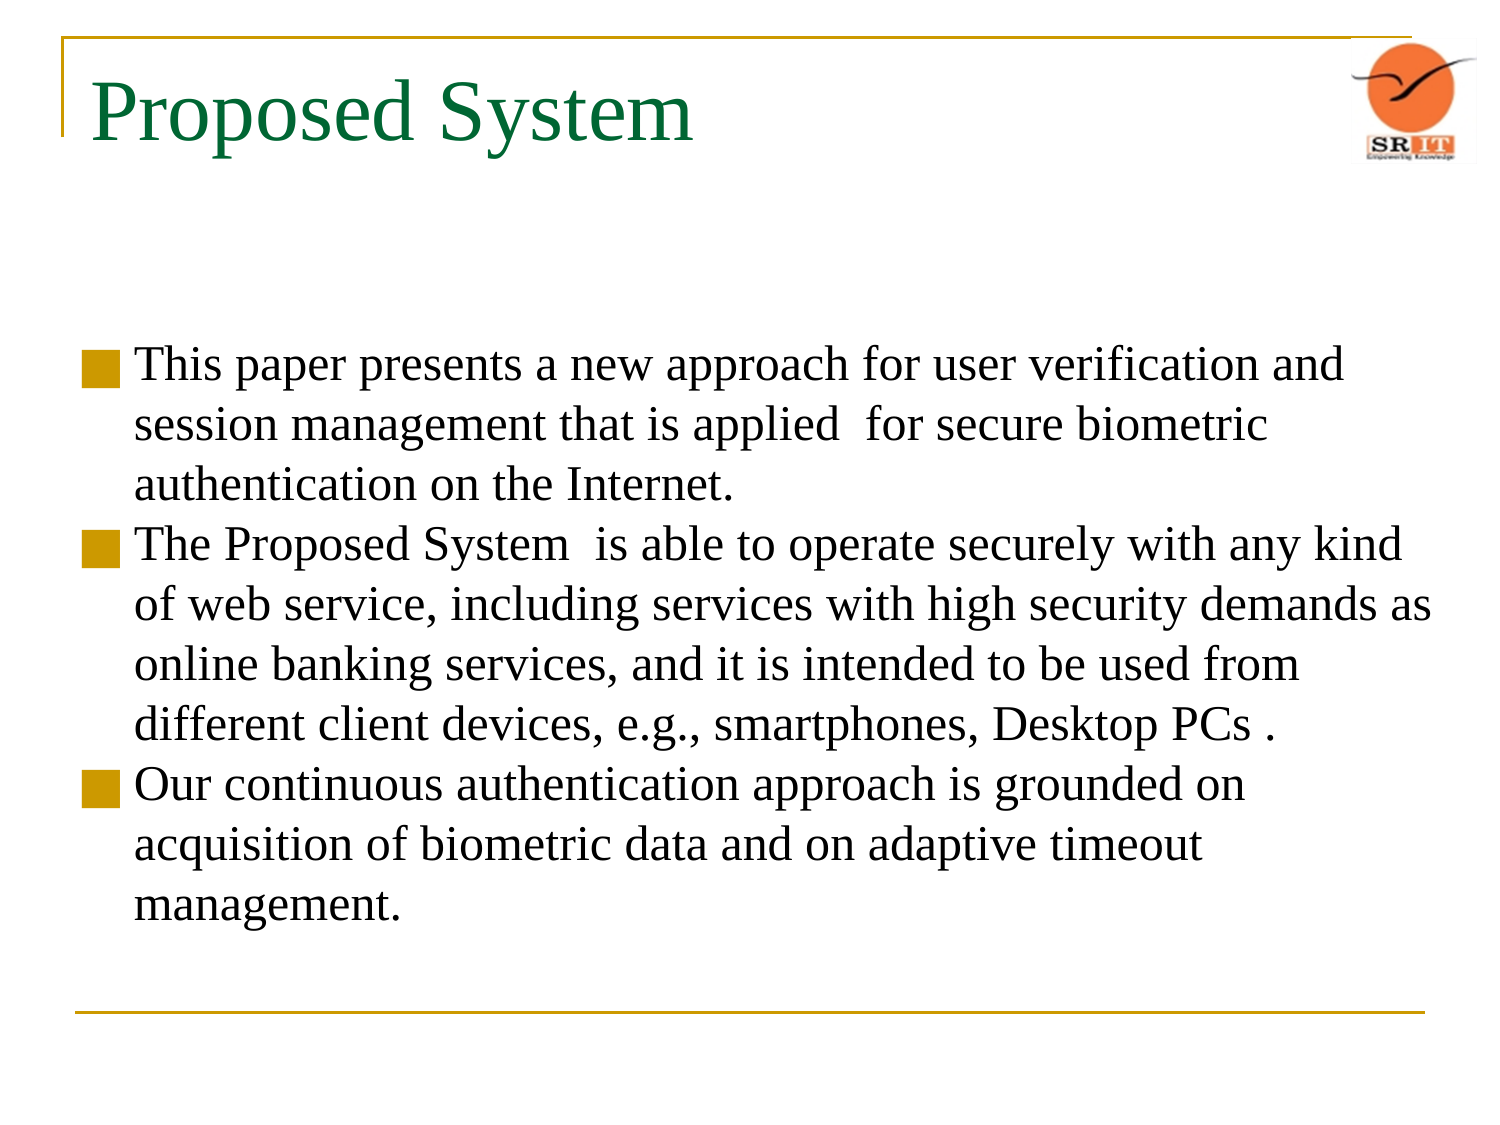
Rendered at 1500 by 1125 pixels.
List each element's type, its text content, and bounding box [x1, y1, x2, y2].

list This paper presents a new approach for user verification and session management that is applied for secure biometric authentication on the Internet. The Proposed System is able to operate securely with any kind of web service, including services with high security demands as online banking services, and it is intended to be used from different client devices, e.g., smartphones, Desktop PCs . Our continuous authentication approach is grounded on acquisition of biometric data and on adaptive timeout management. [62, 262, 1450, 1006]
picture [1350, 37, 1478, 165]
title Proposed System [75, 45, 1425, 233]
